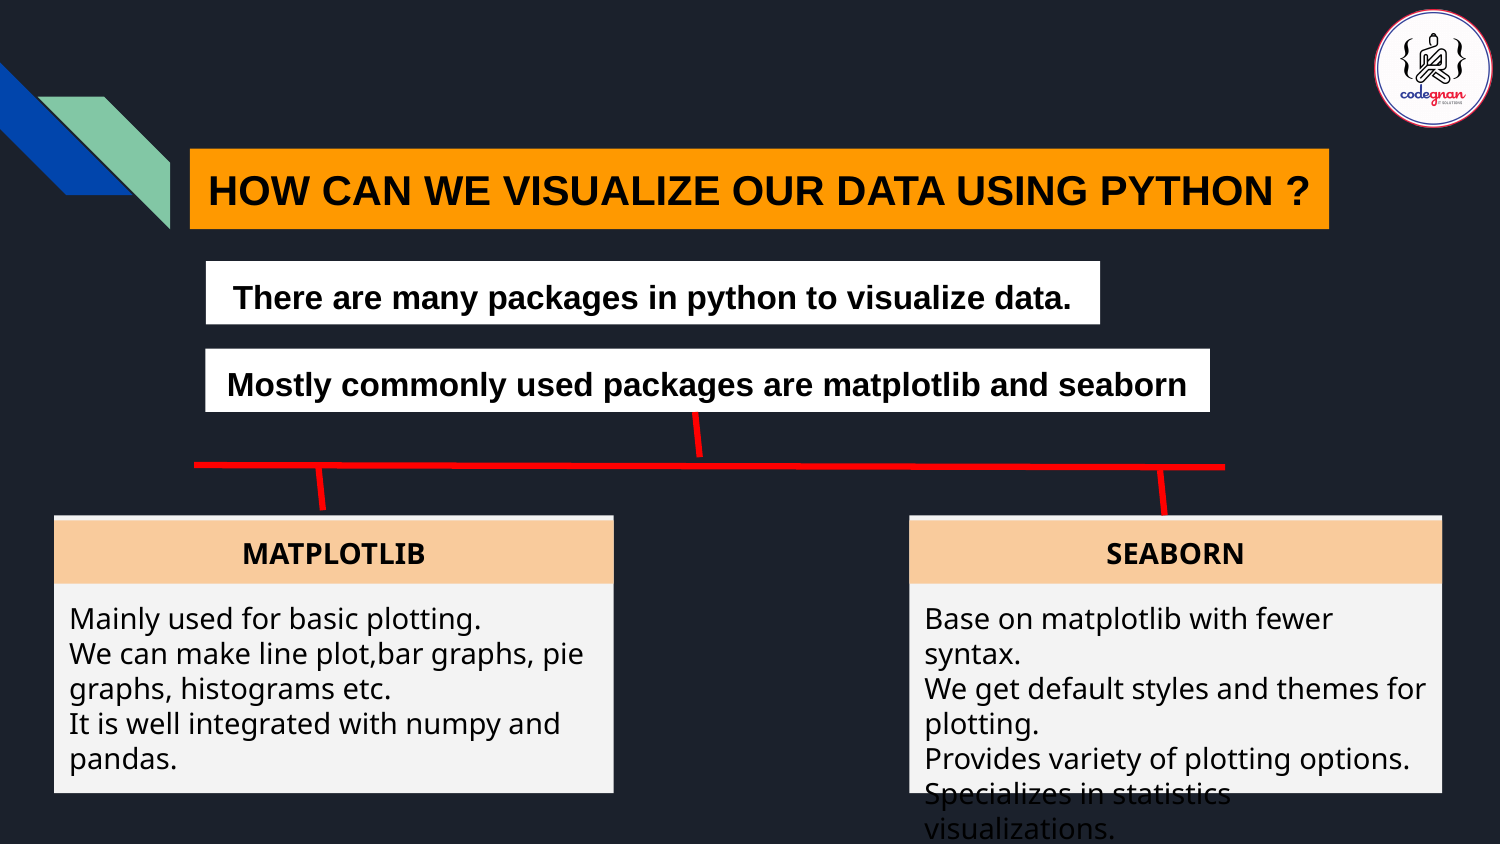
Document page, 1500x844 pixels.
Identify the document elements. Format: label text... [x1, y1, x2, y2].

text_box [1159, 469, 1165, 516]
text_box Base on matplotlib with fewer syntax. We get default styles and themes for plotting. Provides variety of plotting options. Specializes in statistics visualizations. [909, 584, 1443, 794]
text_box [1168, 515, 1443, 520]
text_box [694, 411, 700, 458]
text_box Mainly used for basic plotting. We can make line plot,bar graphs, pie graphs, histograms etc. It is well integrated with numpy and pandas. [54, 584, 614, 794]
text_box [193, 464, 316, 468]
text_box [317, 464, 324, 511]
text_box Mostly commonly used packages are matplotlib and seaborn [205, 348, 1210, 412]
text_box Mainly used for basic plotting. We can make line plot,bar graphs, pie graphs, histograms etc. It is well integrated with numpy and pandas. [54, 515, 614, 520]
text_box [324, 464, 1226, 468]
text_box SEABORN [909, 520, 1443, 584]
text_box MATPLOTLIB [54, 520, 614, 584]
text_box There are many packages in python to visualize data. [205, 261, 1101, 325]
text_box HOW CAN WE VISUALIZE OUR DATA USING PYTHON ? [189, 148, 1330, 230]
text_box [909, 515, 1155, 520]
picture [1367, 4, 1500, 138]
